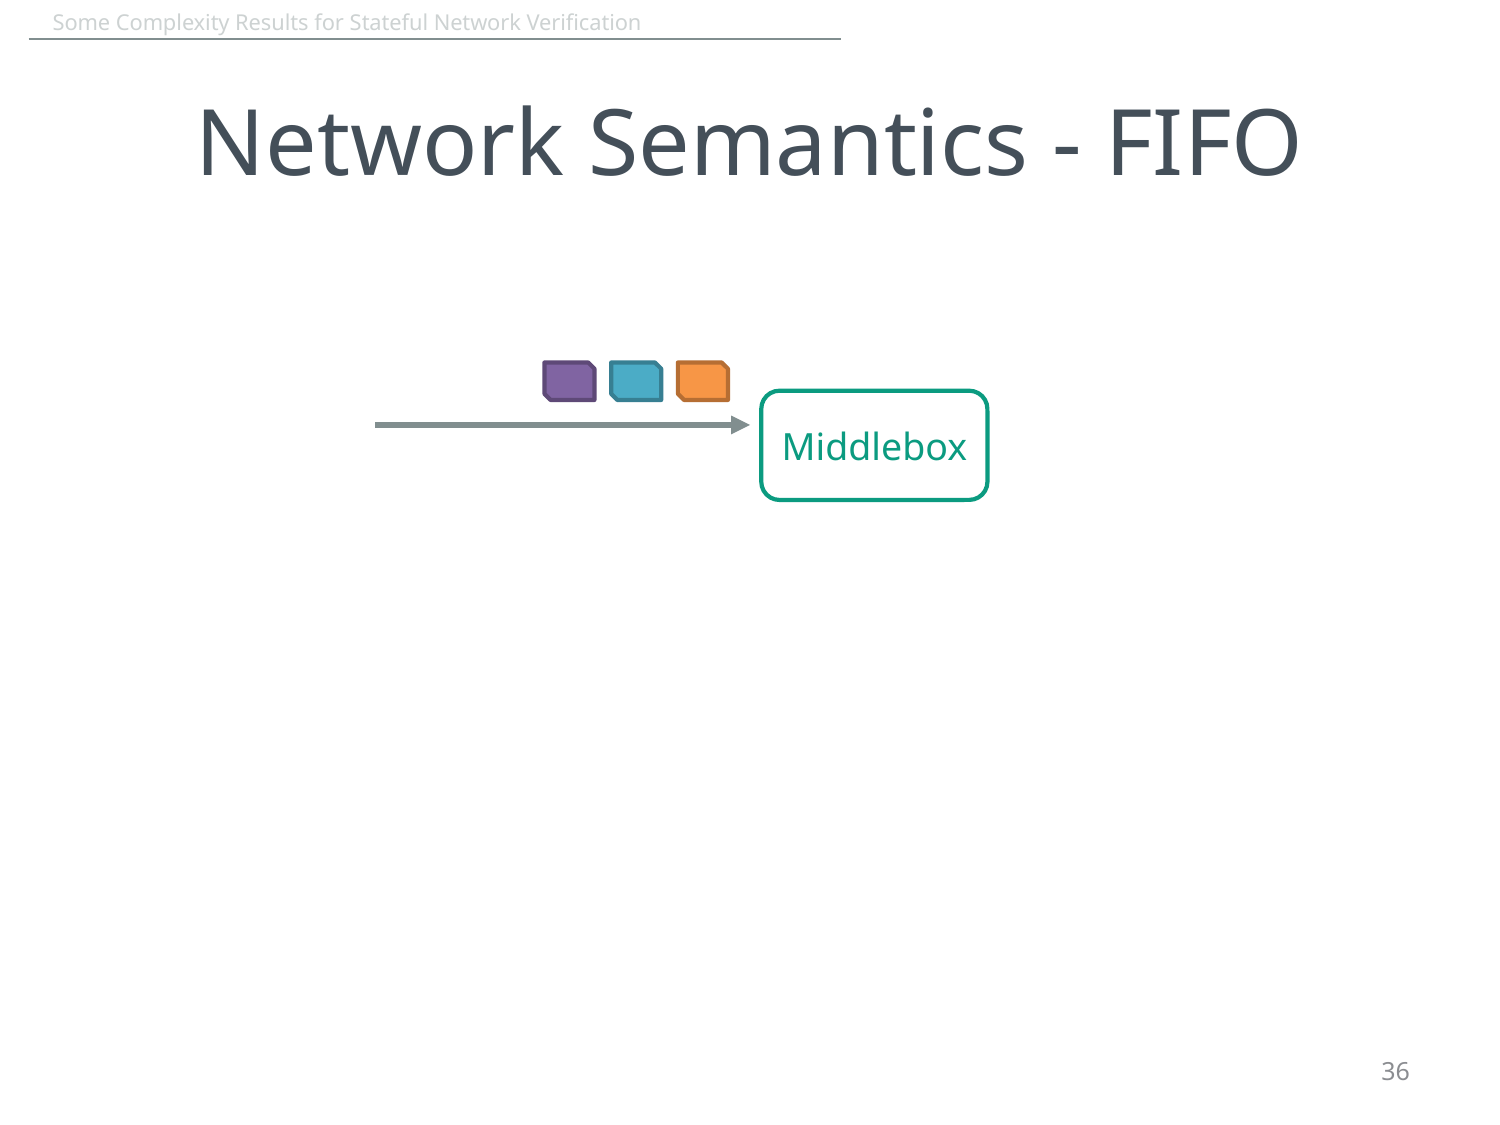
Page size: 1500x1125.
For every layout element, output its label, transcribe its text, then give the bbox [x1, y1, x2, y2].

text_box Middlebox [759, 388, 990, 503]
text_box [542, 360, 597, 403]
text_box [609, 360, 664, 403]
text_box [675, 360, 731, 403]
title Network Semantics - FIFO [75, 45, 1425, 233]
slide_number 36 [1074, 1042, 1425, 1103]
